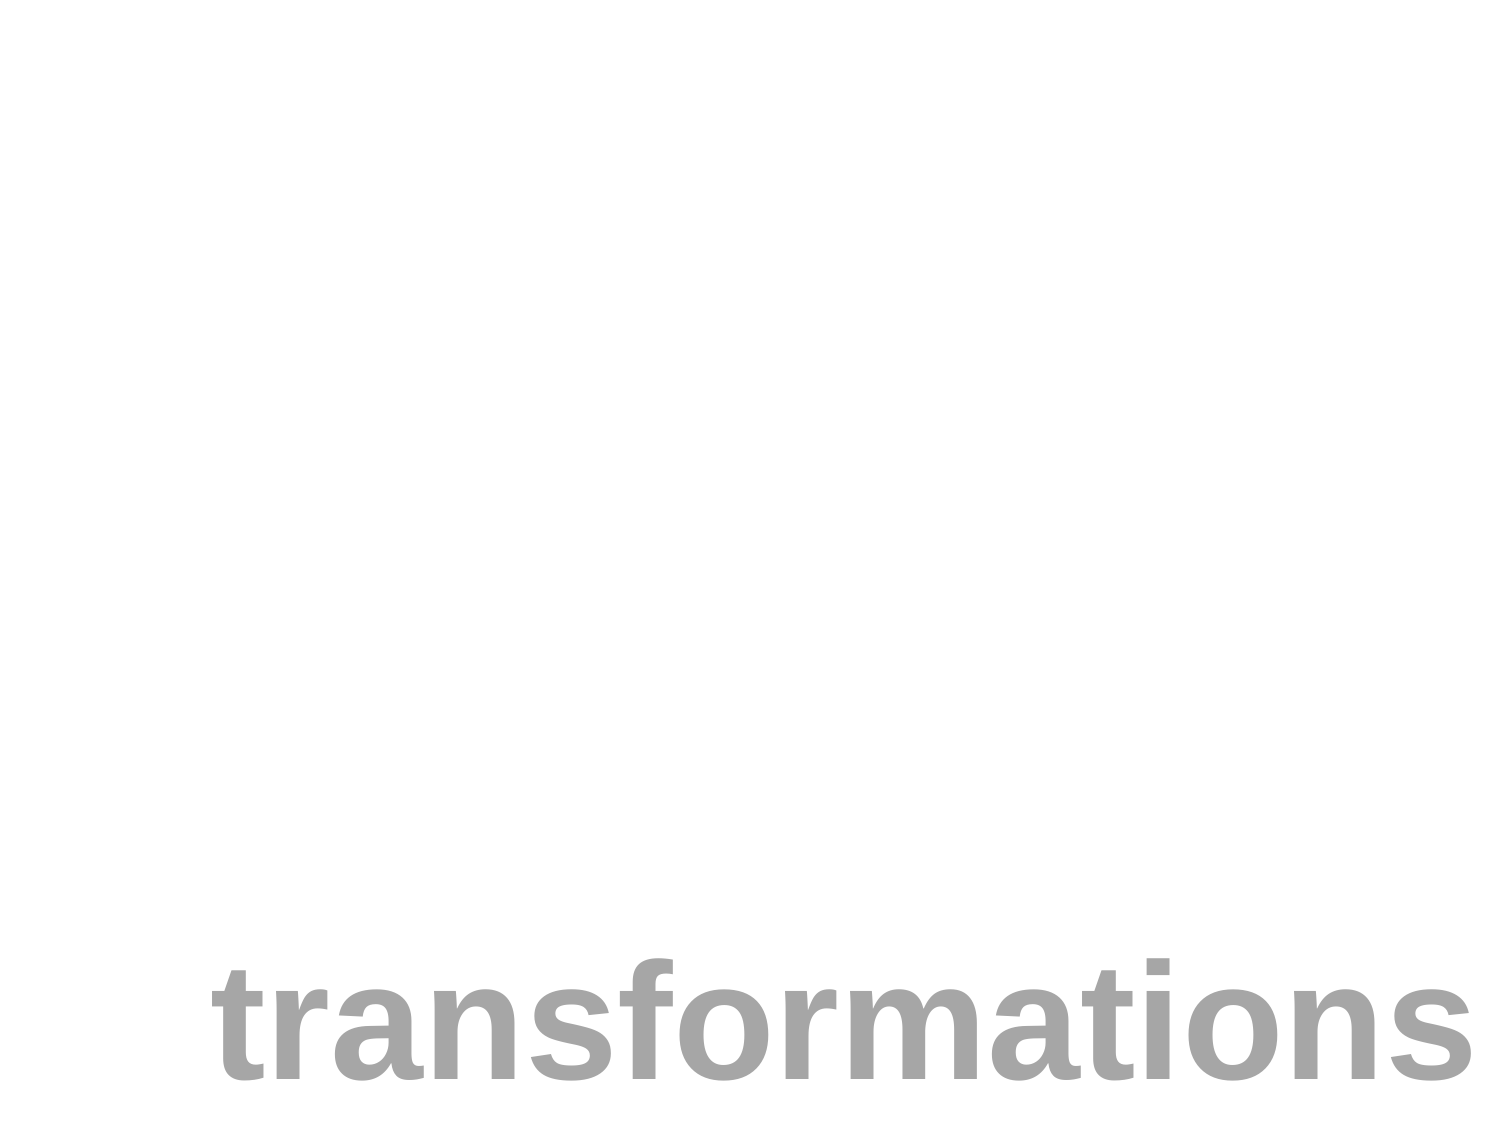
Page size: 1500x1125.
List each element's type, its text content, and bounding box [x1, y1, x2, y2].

title transformations [0, 982, 1495, 1120]
